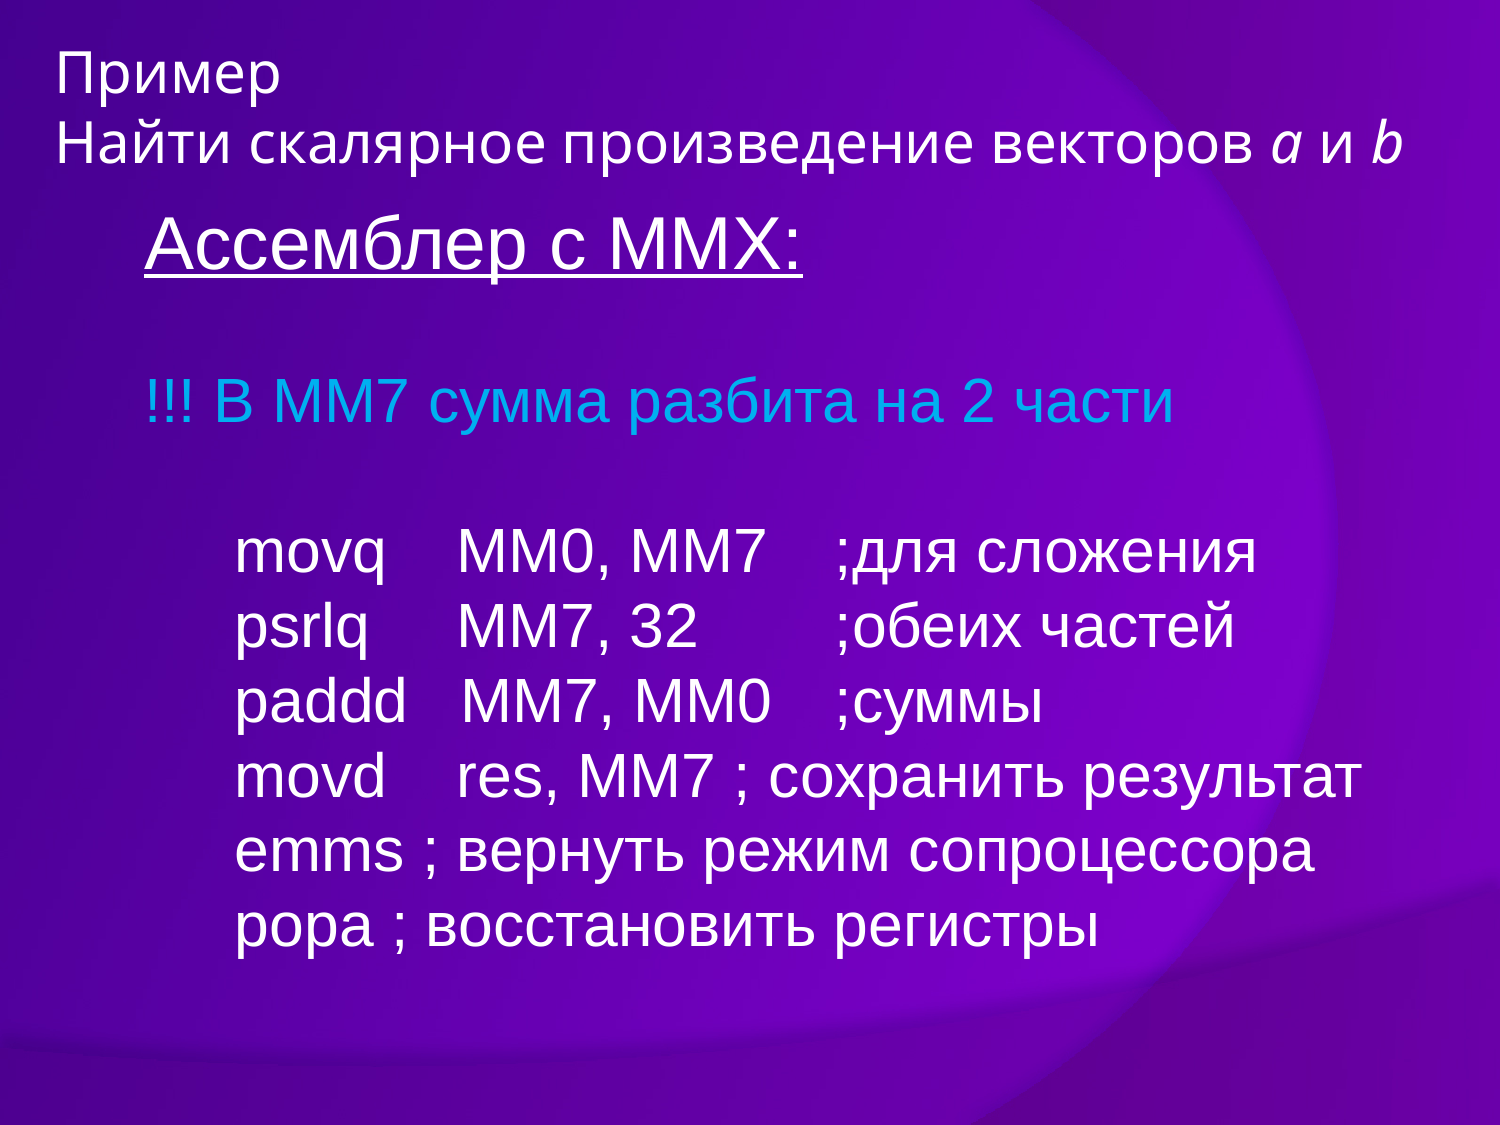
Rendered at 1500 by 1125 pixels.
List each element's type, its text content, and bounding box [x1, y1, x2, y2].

list Ассемблер с MMX: !!! В ММ7 сумма разбита на 2 части movq MM0, MM7 ;для сложения psrlq MM7, 32 ;обеих частей paddd MM7, MM0 ;суммы movd res, MM7 ; сохранить результат emms ; вернуть режим сопроцессора popa ; восстановить регистры [70, 187, 1454, 1067]
picture [0, 0, 1500, 1125]
title Пример Найти скалярное произведение векторов a и b [46, 0, 1418, 211]
